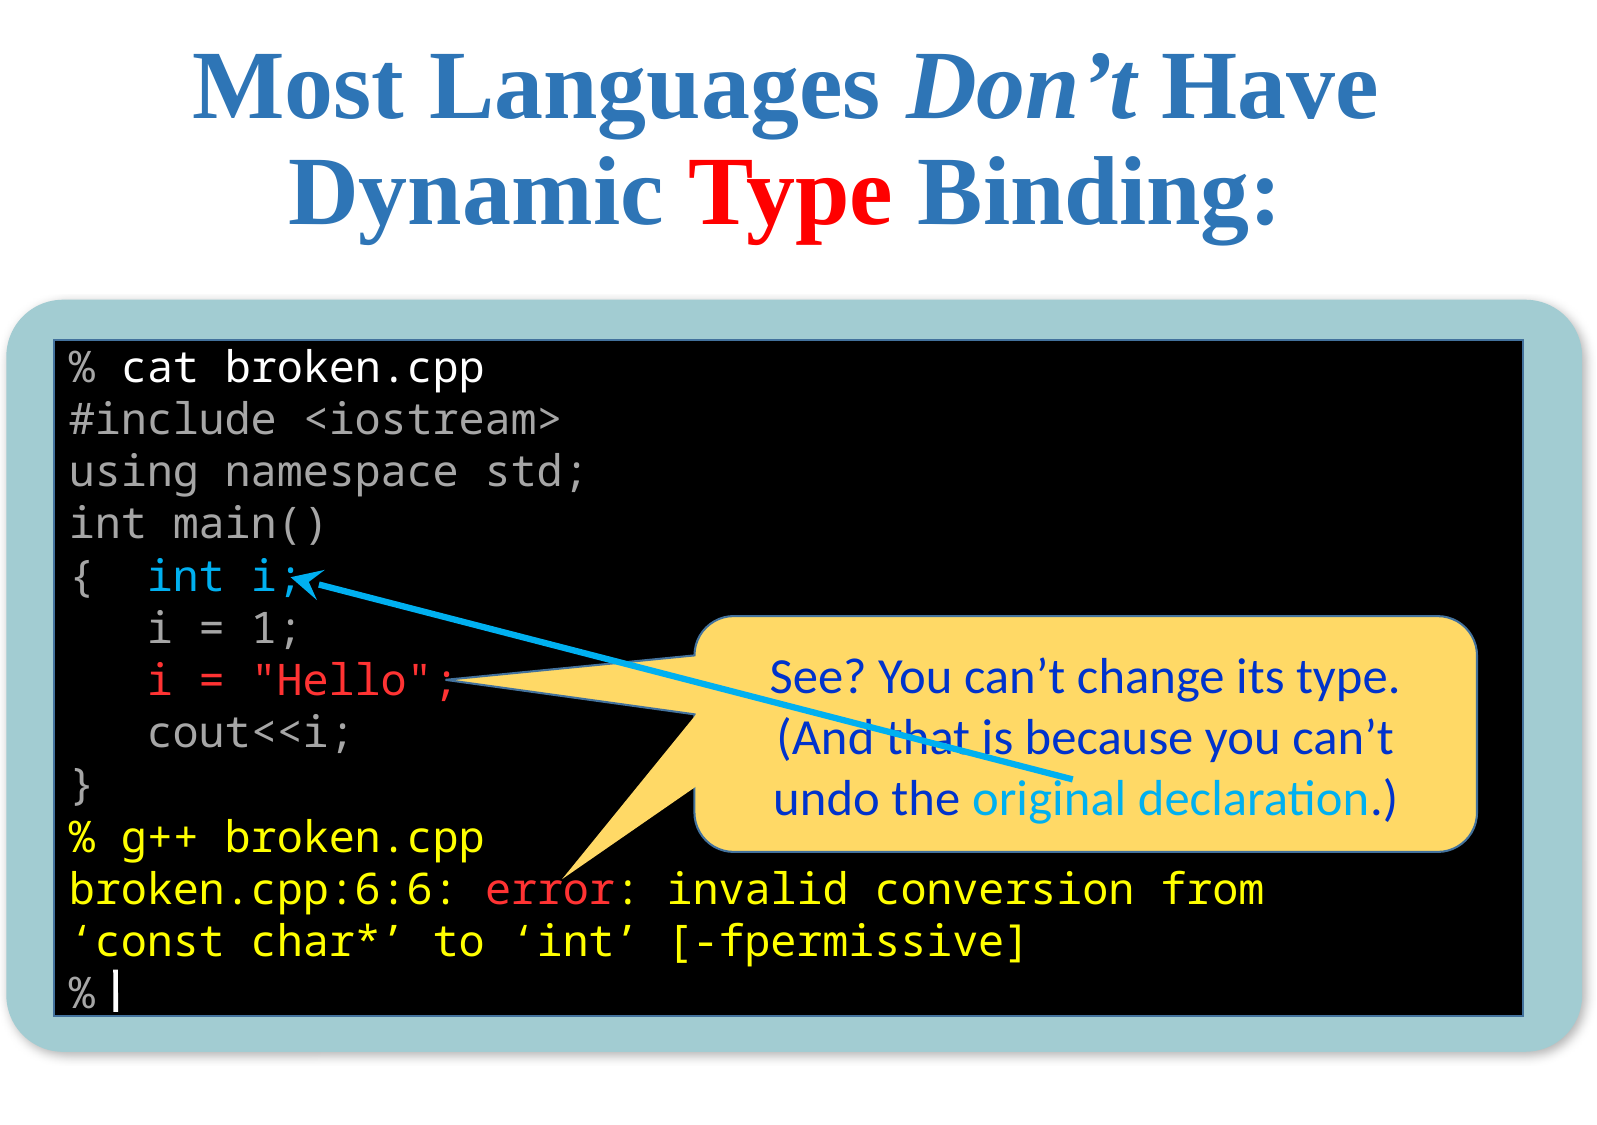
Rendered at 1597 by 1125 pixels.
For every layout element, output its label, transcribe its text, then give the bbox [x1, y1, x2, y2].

text_box % cat broken.cpp #include <iostream> using namespace std; int main() { int i; i = 1; i = "Hello"; cout<<i; } % g++ broken.cpp broken.cpp:6:6: error: invalid conversion from ‘const char*’ to ‘int’ [-fpermissive] % [53, 339, 1524, 1017]
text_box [290, 577, 1073, 780]
text_box Most Languages Don’t Have Dynamic Type Binding: [0, 20, 1597, 259]
text_box [5, 298, 1584, 1053]
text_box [529, 616, 1478, 852]
